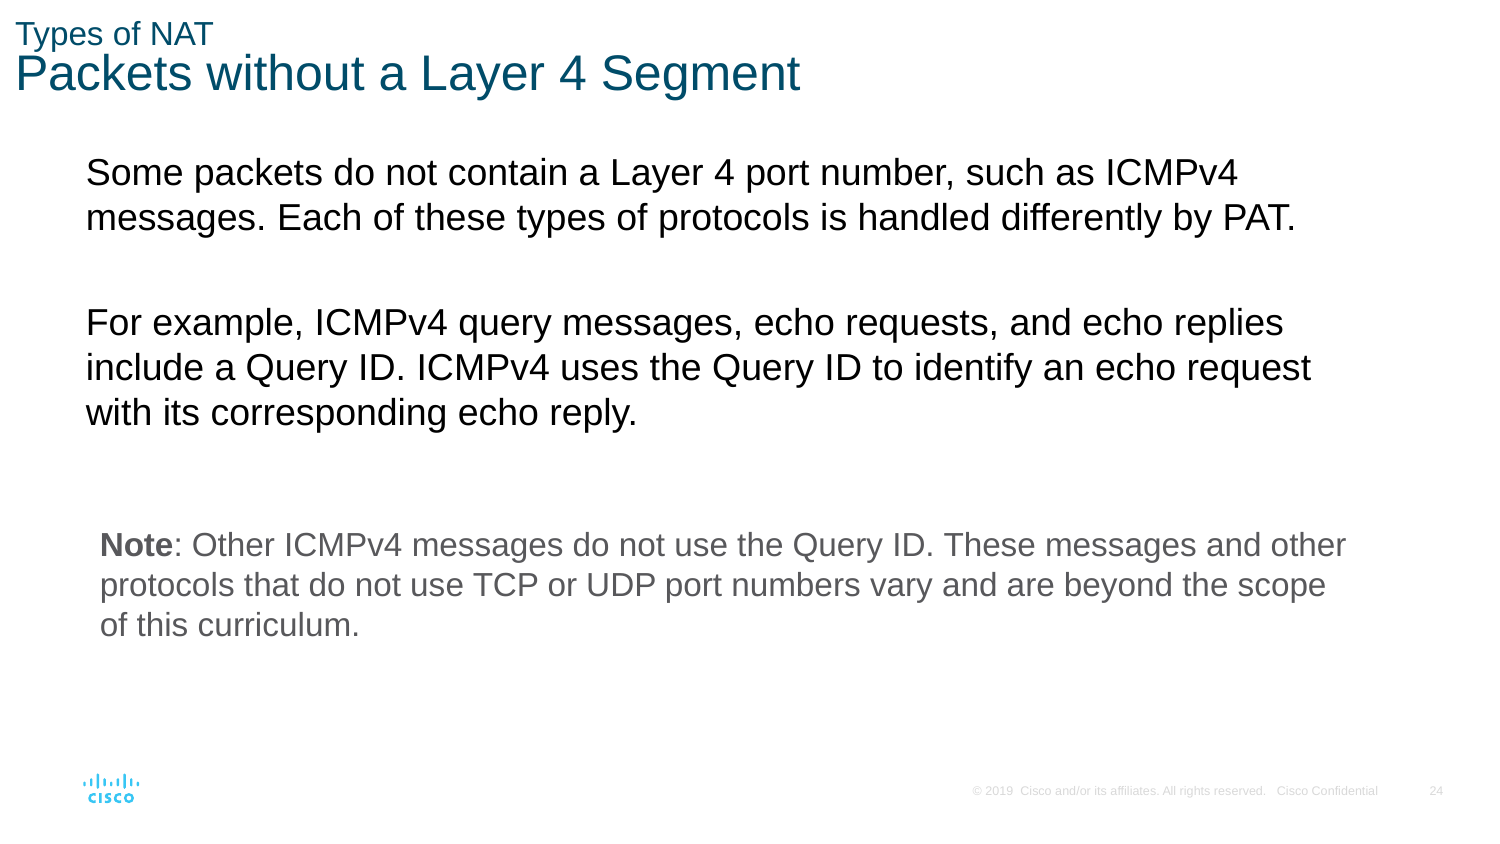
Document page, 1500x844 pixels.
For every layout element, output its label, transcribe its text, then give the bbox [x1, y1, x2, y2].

text_box Note: Other ICMPv4 messages do not use the Query ID. These messages and other protocols that do not use TCP or UDP port numbers vary and are beyond the scope of this curriculum. [85, 515, 1369, 651]
title Types of NAT Packets without a Layer 4 Segment [0, 0, 1369, 121]
list Some packets do not contain a Layer 4 port number, such as ICMPv4 messages. Each of these types of protocols is handled differently by PAT. For example, ICMPv4 query messages, echo requests, and echo replies include a Query ID. ICMPv4 uses the Query ID to identify an echo request with its corresponding echo reply. [70, 140, 1387, 498]
